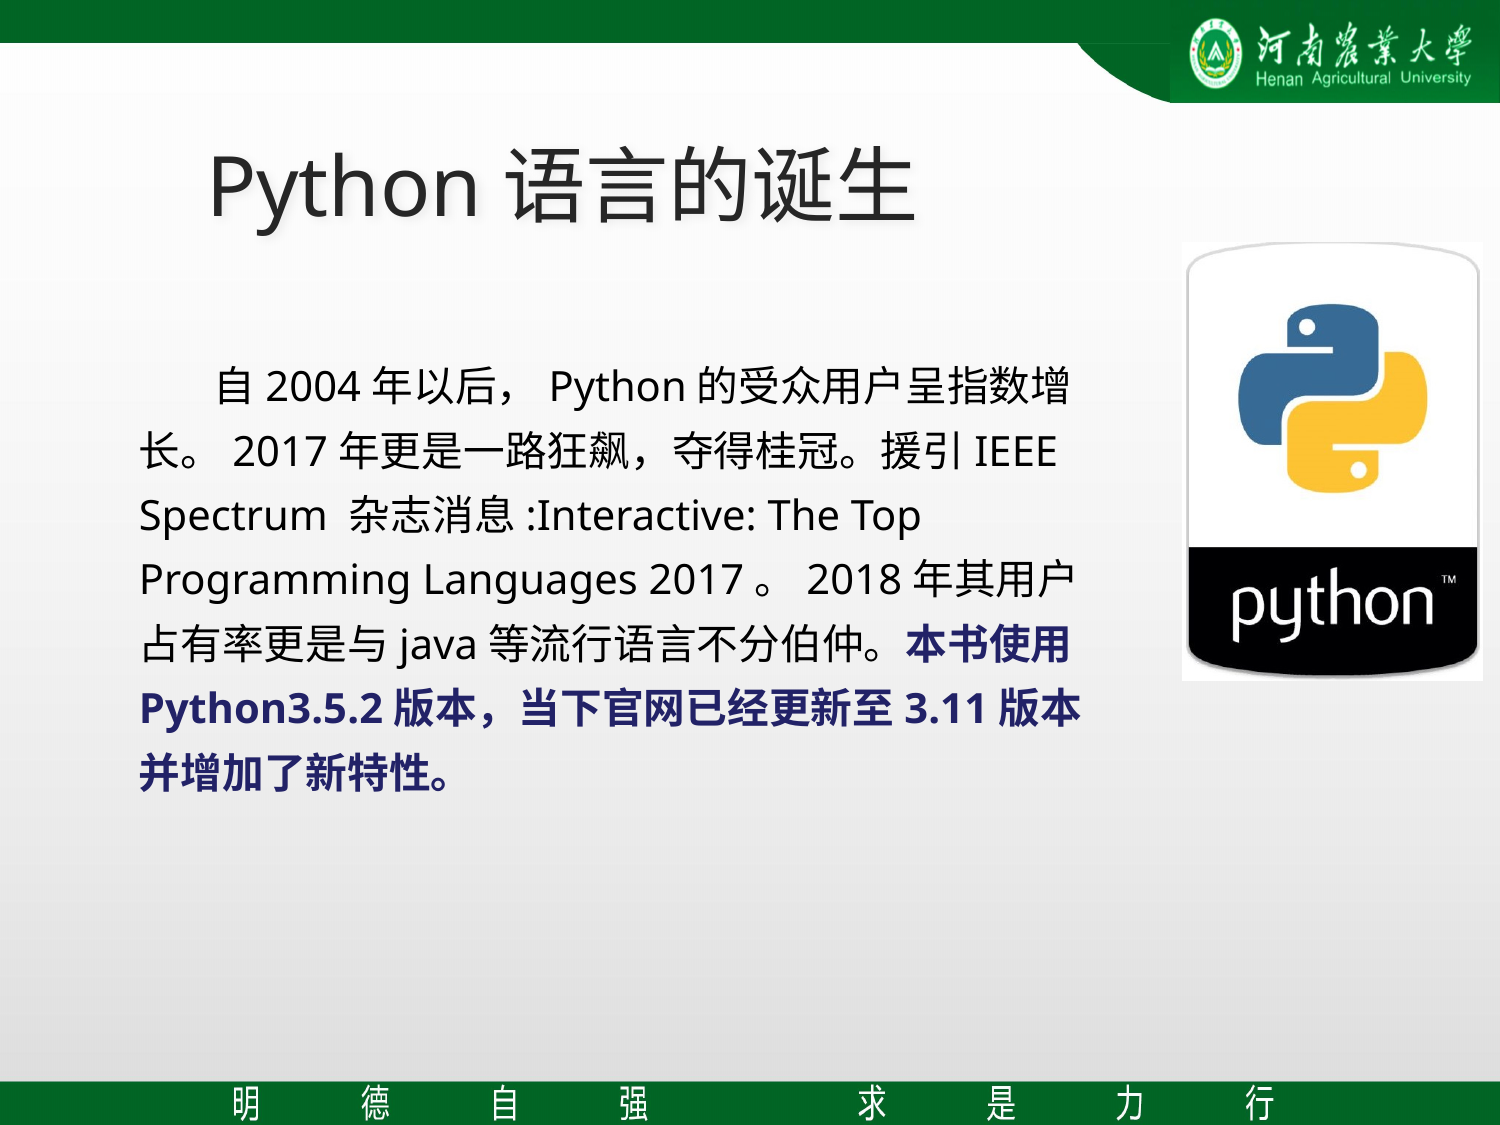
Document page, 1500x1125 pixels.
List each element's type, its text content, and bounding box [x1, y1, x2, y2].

text_box Python语言的诞生 [191, 125, 934, 241]
text_box 自2004年以后，Python的受众用户呈指数增长。2017年更是一路狂飙，夺得桂冠。援引IEEE Spectrum 杂志消息:Interactive: The Top Programming Languages 2017。2018年其用户占有率更是与java等流行语言不分伯仲。本书使用Python3.5.2版本，当下官网已经更新至3.11版本并增加了新特性。 [123, 337, 1135, 805]
picture [0, 0, 1500, 1125]
